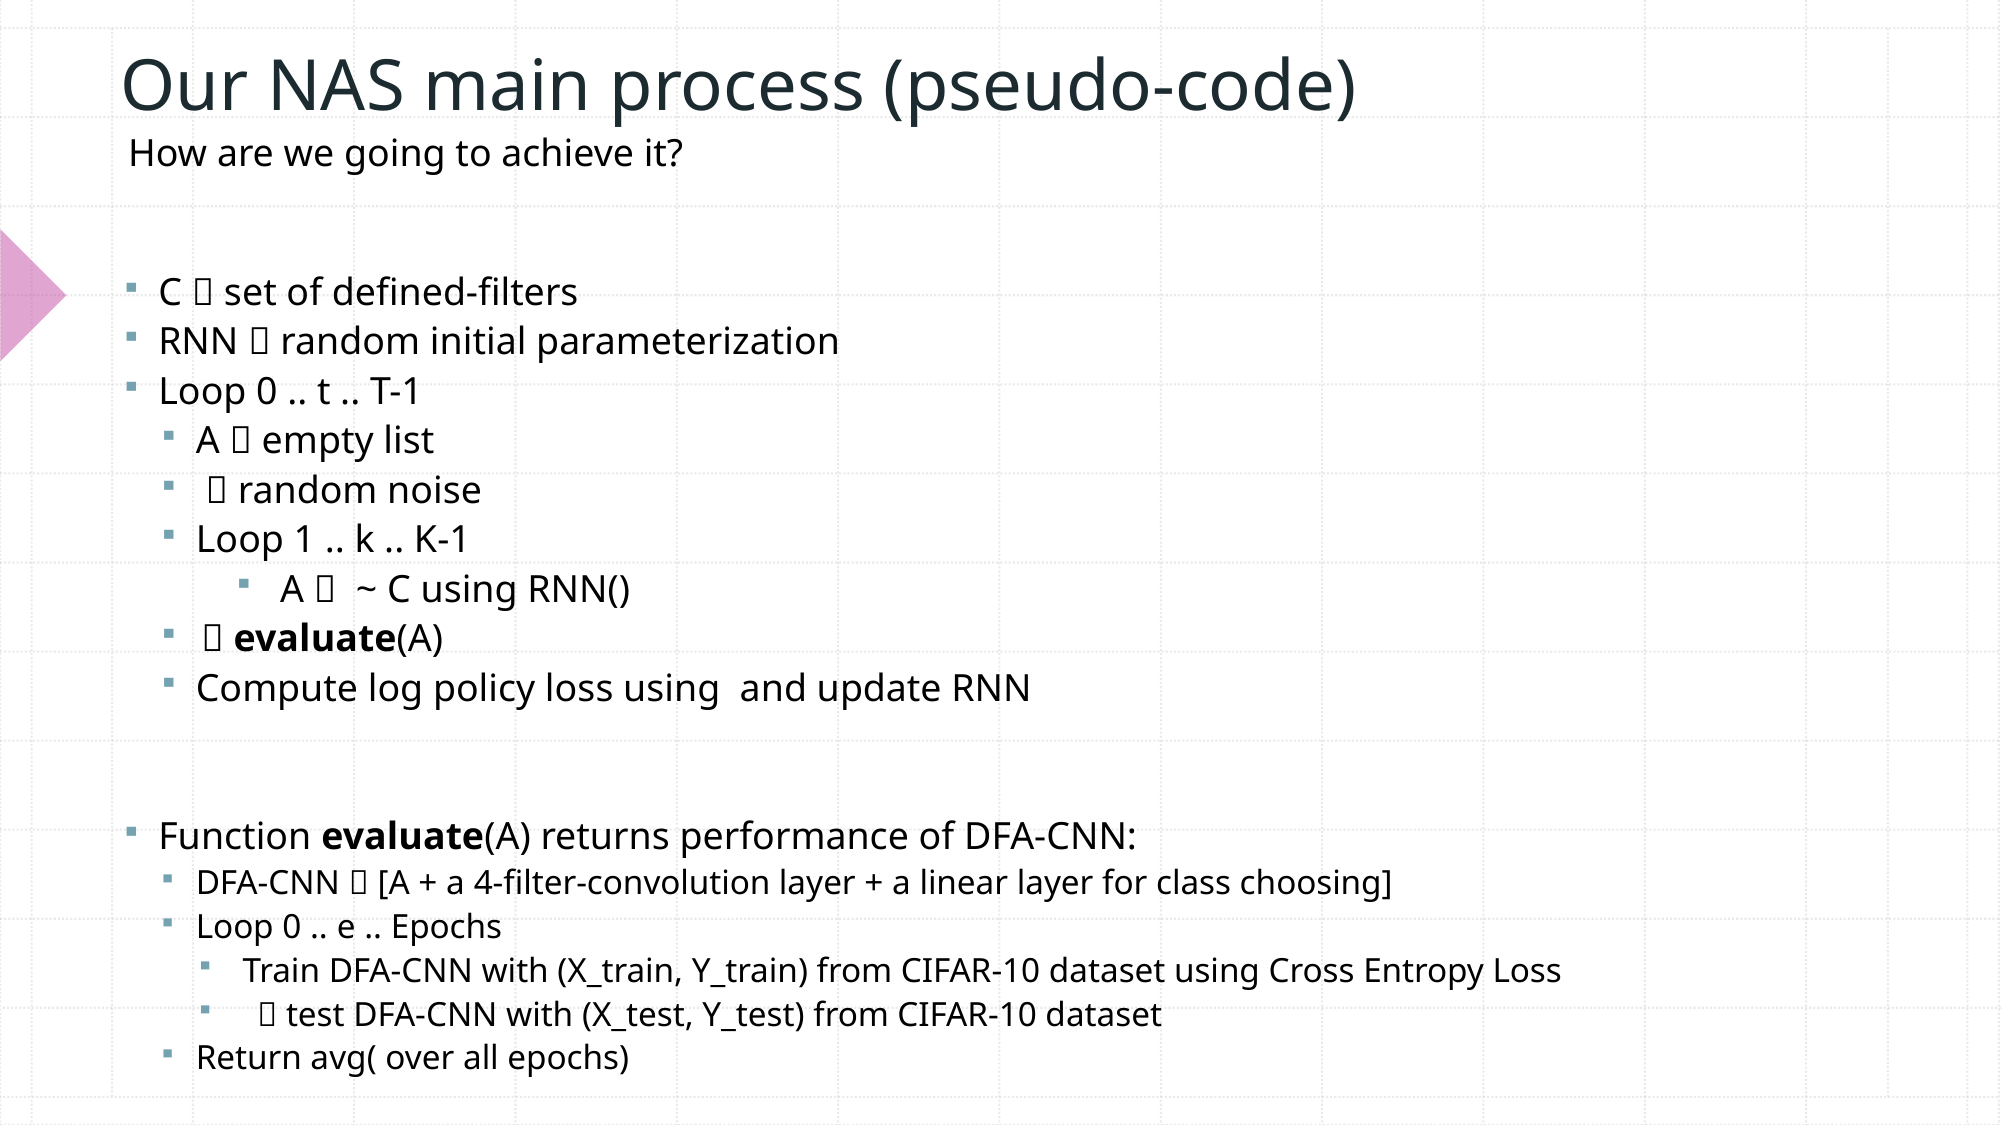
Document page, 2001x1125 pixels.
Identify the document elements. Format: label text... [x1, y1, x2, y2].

text_box How are we going to achieve it? [113, 121, 1116, 182]
title Our NAS main process (pseudo-code) [112, 31, 1808, 133]
